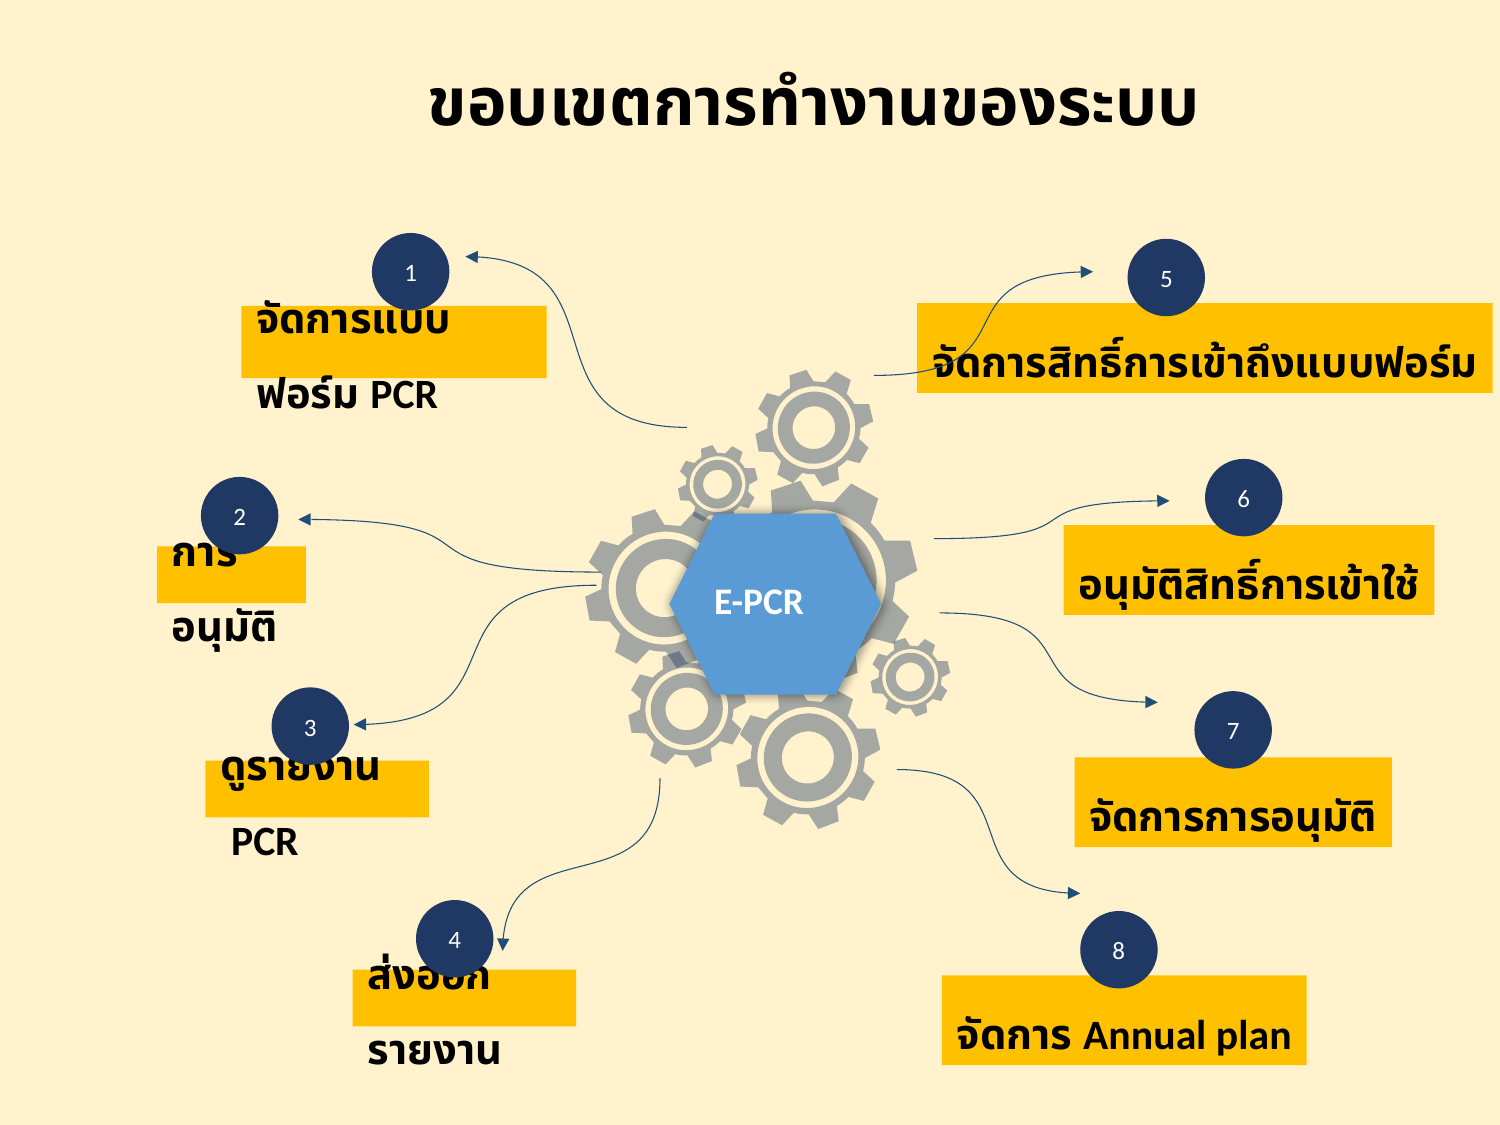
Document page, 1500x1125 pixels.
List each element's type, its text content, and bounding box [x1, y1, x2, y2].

text_box ขอบเขตการทำงานของระบบ [413, 51, 1216, 147]
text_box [495, 786, 668, 944]
text_box 6 [1203, 457, 1284, 538]
text_box จัดการสิทธิ์การเข้าถึงแบบฟอร์ม [950, 303, 1493, 393]
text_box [896, 769, 1081, 894]
text_box 2 [199, 475, 280, 556]
text_box 7 [1193, 690, 1273, 770]
text_box 5 [1126, 237, 1207, 318]
text_box จัดการ Annual plan [941, 975, 1307, 1066]
text_box ส่งออกรายงาน [352, 969, 577, 1027]
text_box จัดการการอนุมัติ [1074, 757, 1392, 848]
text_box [873, 271, 1094, 376]
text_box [933, 500, 1170, 539]
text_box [353, 585, 597, 725]
text_box 1 [370, 231, 451, 312]
text_box 3 [270, 686, 351, 766]
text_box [939, 612, 1158, 703]
text_box การอนุมัติ [157, 546, 306, 604]
text_box อนุมัติสิทธิ์การเข้าใช้ [1063, 525, 1435, 615]
text_box 4 [414, 898, 495, 979]
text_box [298, 519, 601, 572]
text_box ดูรายงาน PCR [205, 760, 429, 818]
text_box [465, 256, 687, 428]
text_box 8 [1079, 909, 1159, 990]
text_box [586, 367, 950, 830]
text_box จัดการแบบฟอร์ม PCR [241, 305, 465, 379]
